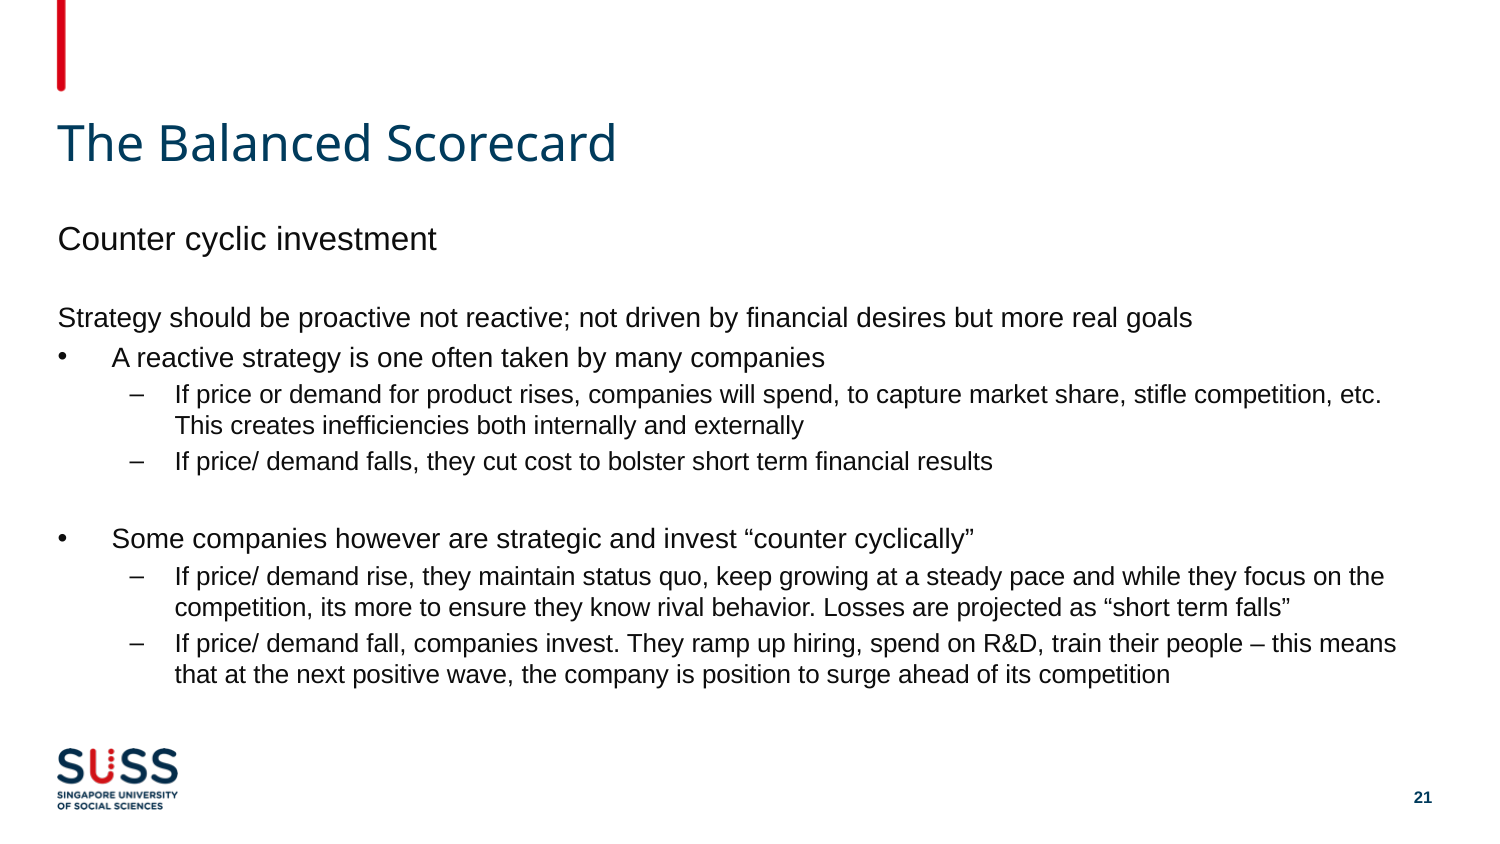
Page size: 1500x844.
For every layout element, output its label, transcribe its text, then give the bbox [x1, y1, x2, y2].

list Strategy should be proactive not reactive; not driven by financial desires but more real goals A reactive strategy is one often taken by many companies If price or demand for product rises, companies will spend, to capture market share, stifle competition, etc. This creates inefficiencies both internally and externally If price/ demand falls, they cut cost to bolster short term financial results Some companies however are strategic and invest “counter cyclically” If price/ demand rise, they maintain status quo, keep growing at a steady pace and while they focus on the competition, its more to ensure they know rival behavior. Losses are projected as “short term falls” If price/ demand fall, companies invest. They ramp up hiring, spend on R&D, train their people – this means that at the next positive wave, the company is position to surge ahead of its competition [42, 292, 1448, 699]
picture [57, 748, 178, 810]
list Counter cyclic investment [42, 209, 1448, 259]
title The Balanced Scorecard [42, 74, 1448, 209]
picture [56, 0, 70, 74]
